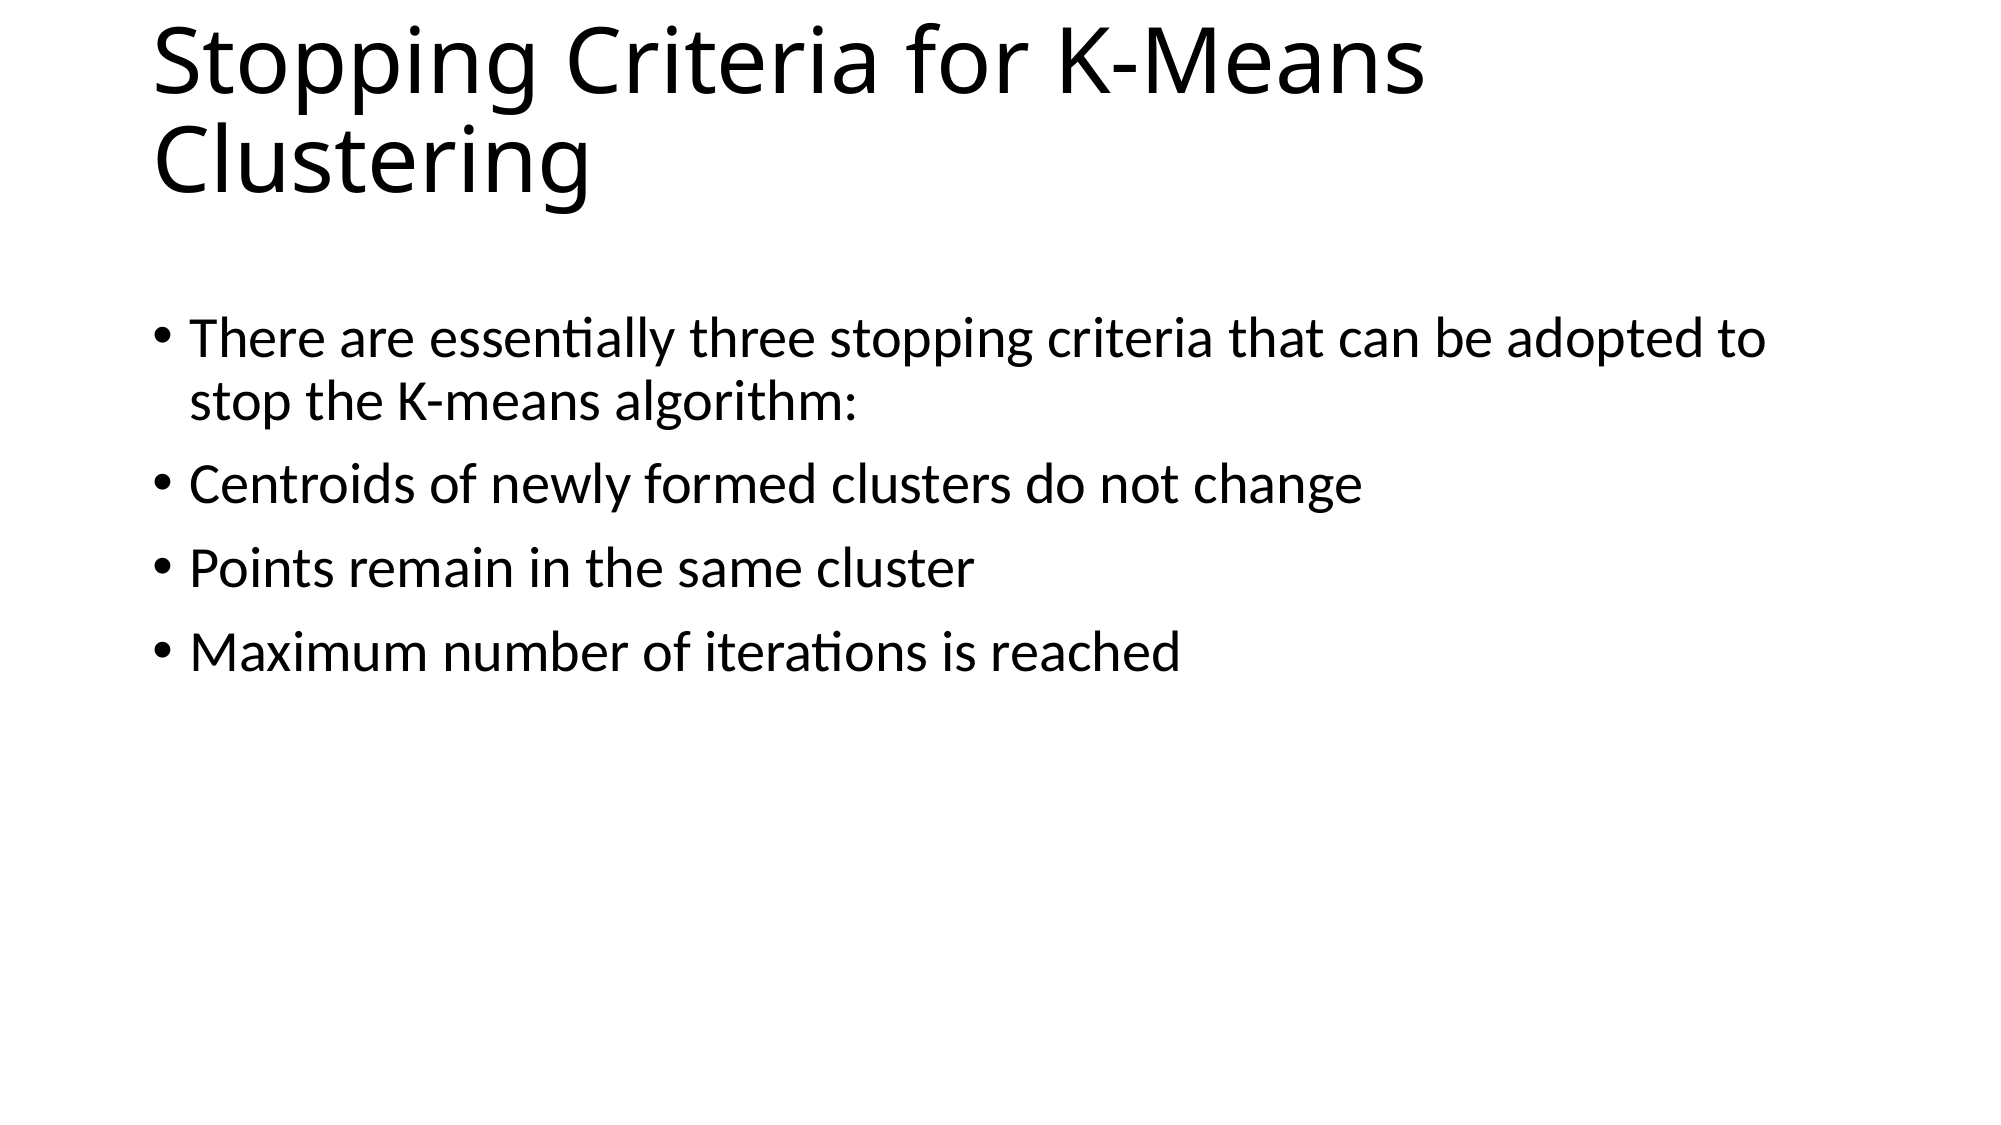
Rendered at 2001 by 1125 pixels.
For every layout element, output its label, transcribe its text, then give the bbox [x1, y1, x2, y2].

title Stopping Criteria for K-Means Clustering [137, 59, 1863, 278]
list There are essentially three stopping criteria that can be adopted to stop the K-means algorithm: Centroids of newly formed clusters do not change Points remain in the same cluster Maximum number of iterations is reached [137, 299, 1863, 1014]
